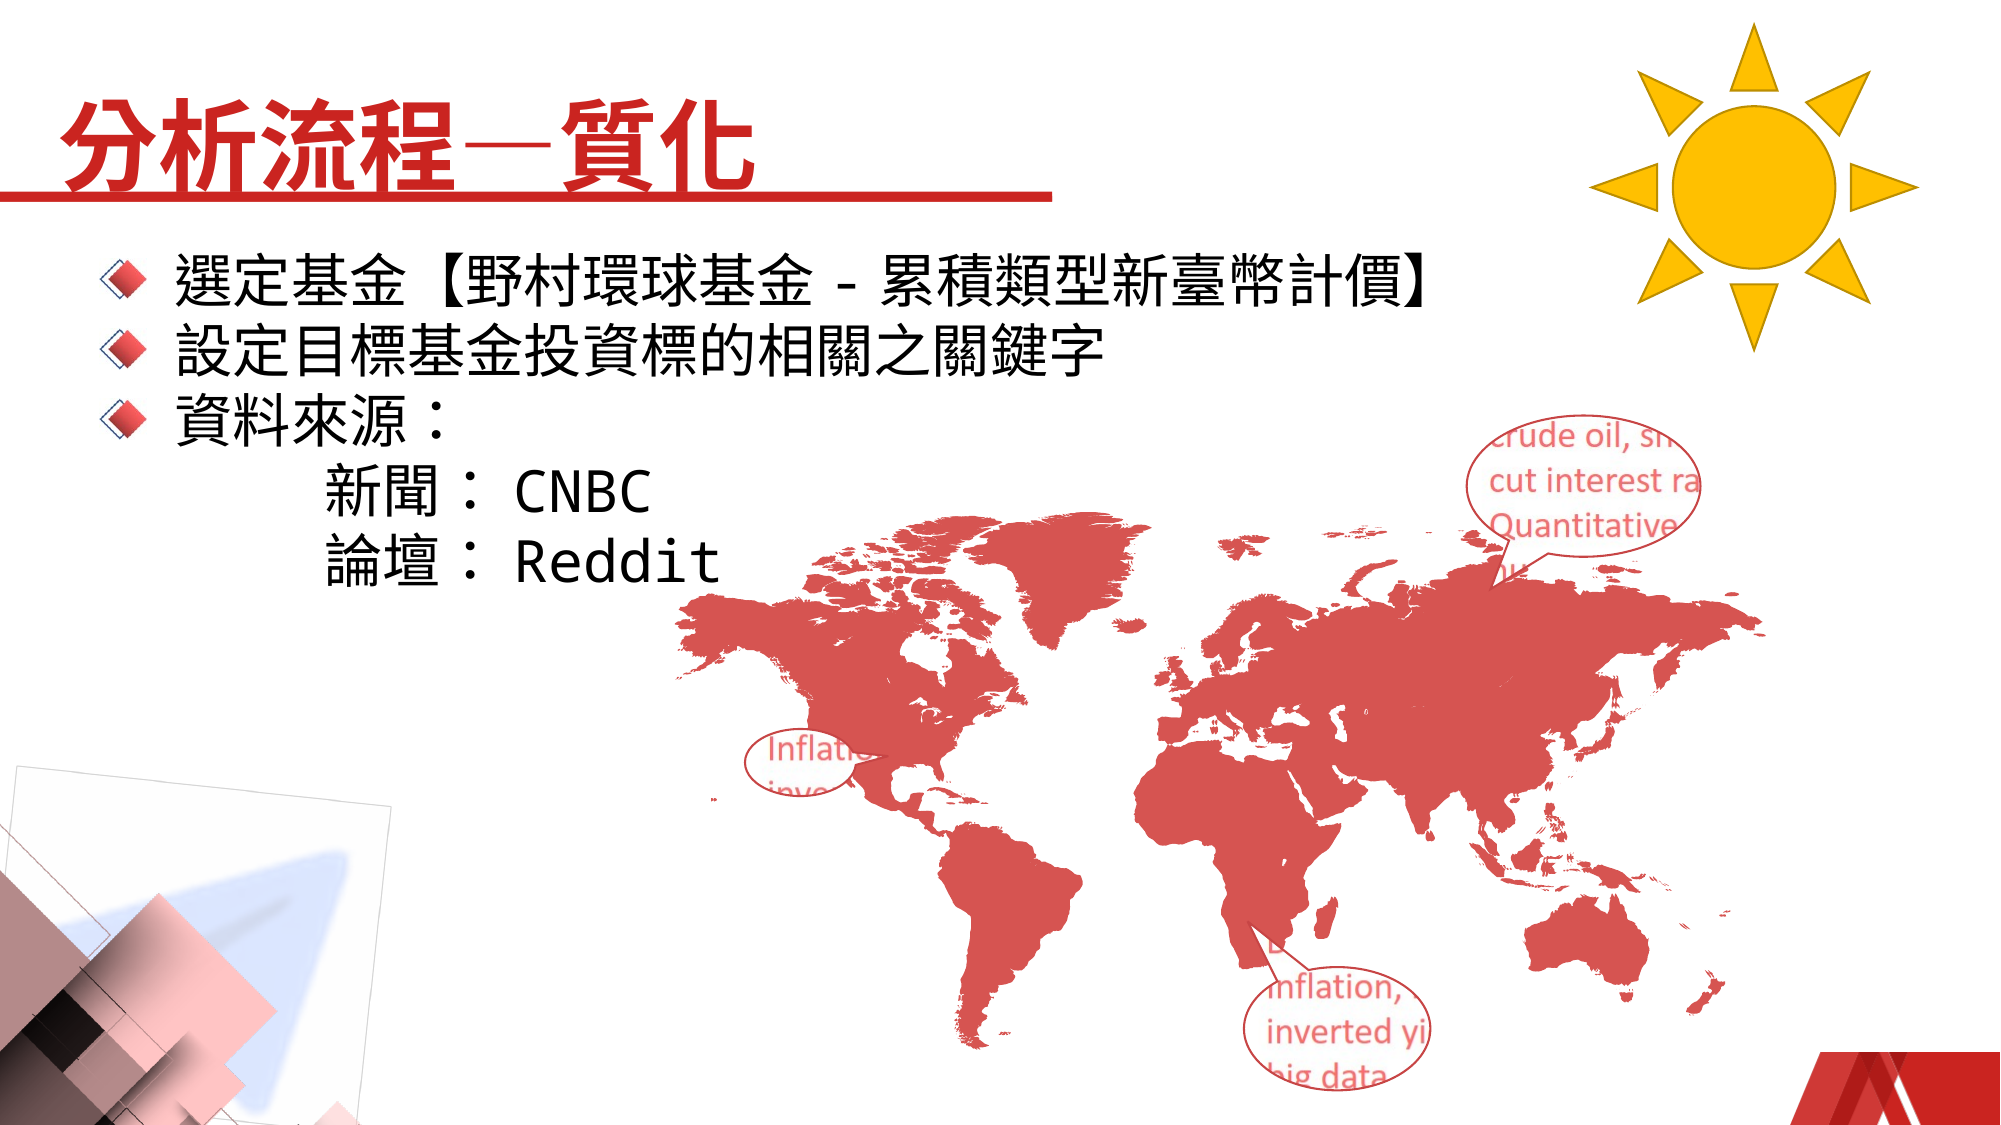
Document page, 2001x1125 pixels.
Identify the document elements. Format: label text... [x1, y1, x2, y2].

text_box [1005, 195, 1053, 203]
picture [99, 328, 147, 370]
text_box [1671, 105, 1837, 270]
text_box [0, 195, 43, 203]
text_box [1849, 162, 1920, 213]
text_box [1729, 283, 1779, 354]
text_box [674, 511, 1768, 1051]
text_box [1637, 237, 1704, 305]
picture [0, 747, 511, 1125]
text_box [1804, 237, 1872, 305]
text_box [1249, 1051, 1426, 1092]
text_box [1637, 70, 1704, 138]
text_box 選定基金【野村環球基金-累積類型新臺幣計價】 設定目標基金投資標的相關之關鍵字 資料來源： 新聞：CNBC 論壇：Reddit [84, 236, 1955, 742]
picture [99, 258, 147, 300]
text_box [1729, 21, 1779, 92]
text_box 分析流程—質化 [43, 76, 1005, 212]
text_box [1588, 162, 1659, 213]
text_box [1465, 414, 1702, 511]
text_box [1804, 70, 1872, 138]
picture [1790, 1052, 2000, 1125]
picture [99, 398, 147, 440]
